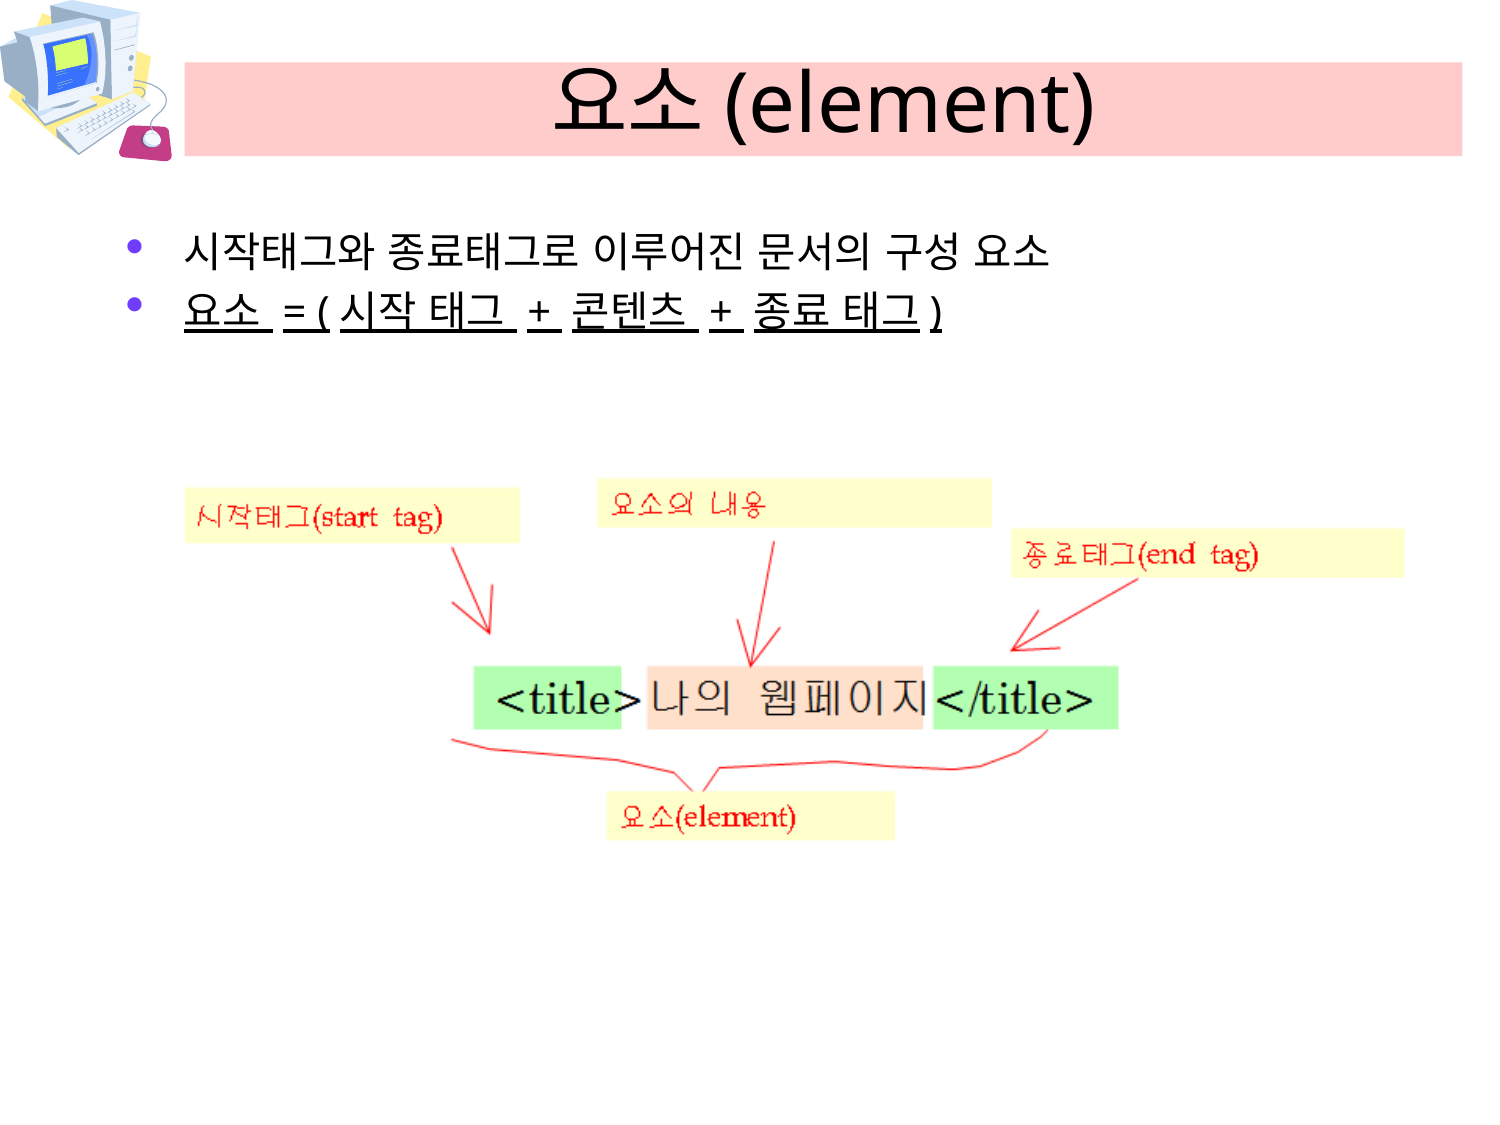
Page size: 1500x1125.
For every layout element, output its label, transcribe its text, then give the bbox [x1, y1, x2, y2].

title 요소(element) [184, 62, 1463, 157]
picture [180, 434, 1423, 848]
list 시작태그와 종료태그로 이루어진 문서의 구성 요소 요소 = (시작 태그 + 콘텐츠 + 종료 태그) [112, 218, 1460, 900]
